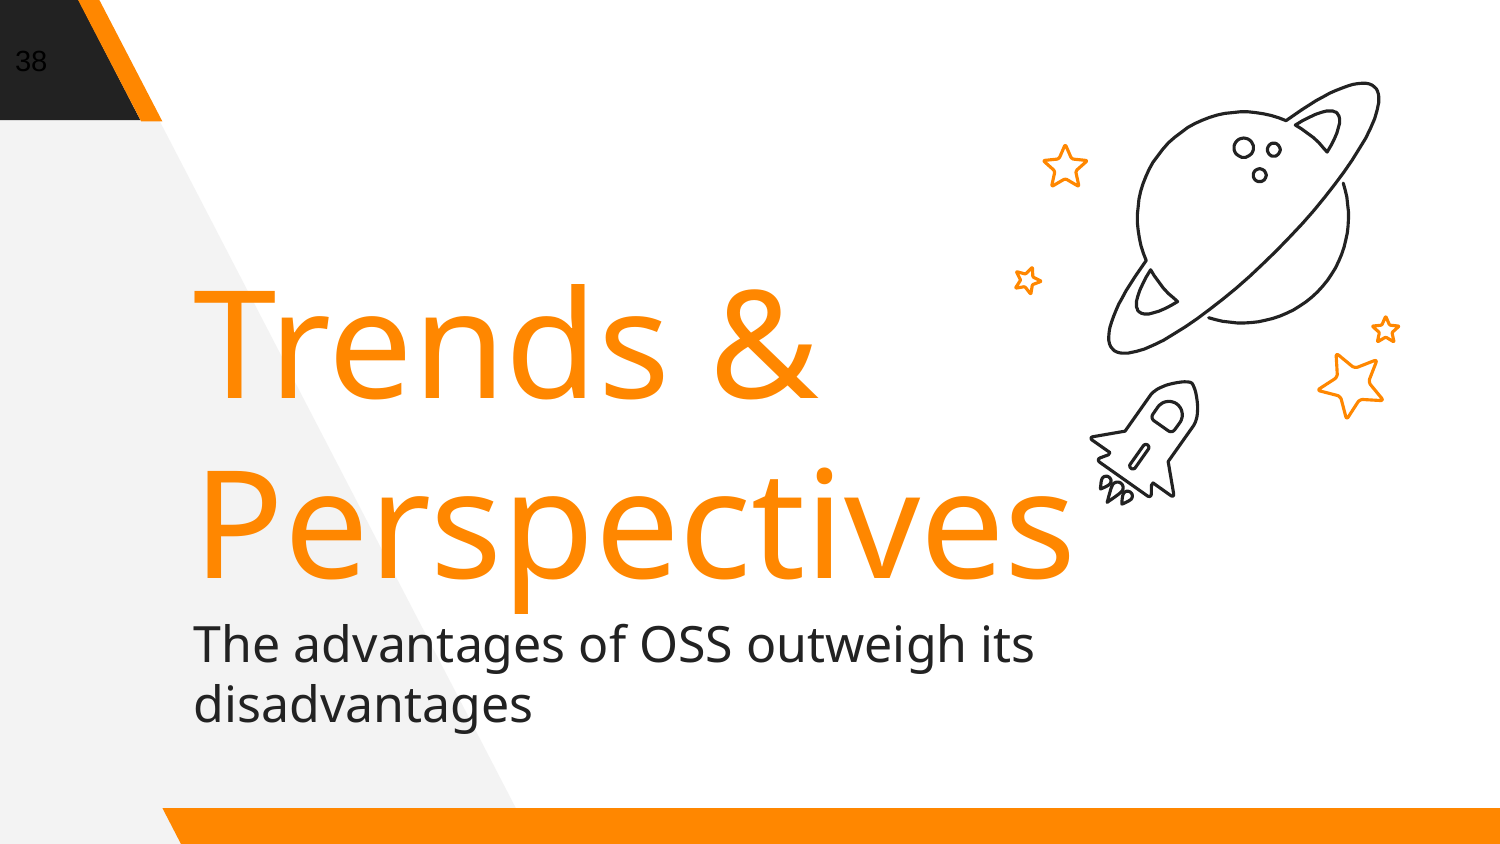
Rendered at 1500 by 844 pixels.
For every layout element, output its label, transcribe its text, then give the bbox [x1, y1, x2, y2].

slide_number 38 [0, 0, 98, 121]
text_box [1108, 82, 1379, 354]
subtitle The advantages of OSS outweigh its disadvantages [178, 597, 1147, 726]
title Trends & Perspectives [178, 231, 1388, 625]
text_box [1092, 388, 1205, 500]
